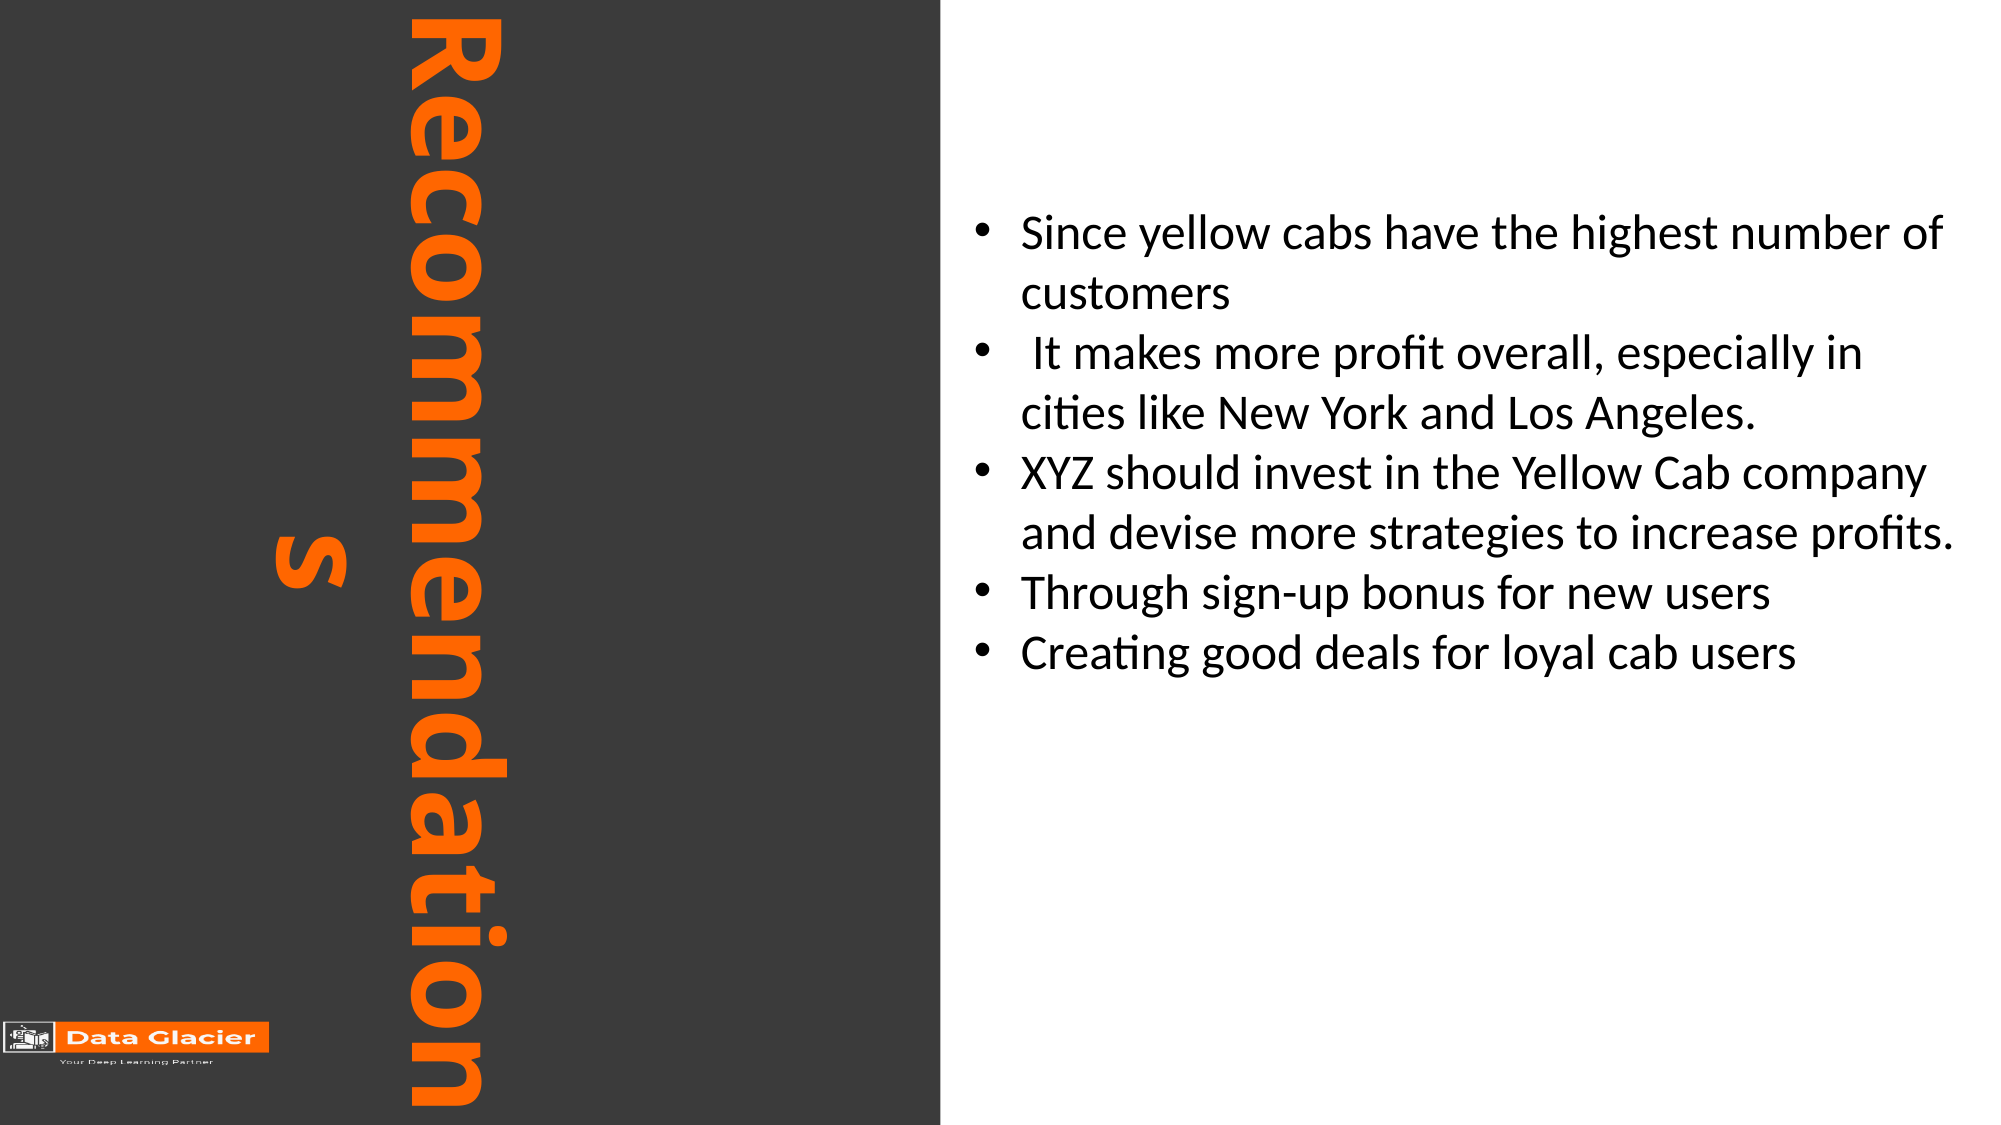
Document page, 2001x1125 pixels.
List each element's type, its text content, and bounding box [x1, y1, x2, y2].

text_box Since yellow cabs have the highest number of customers It makes more profit overall, especially in cities like New York and Los Angeles. XYZ should invest in the Yellow Cab company and devise more strategies to increase profits. Through sign-up bonus for new users Creating good deals for loyal cab users [959, 192, 1982, 747]
title Recommendations [0, 0, 941, 1125]
picture [0, 961, 272, 1125]
